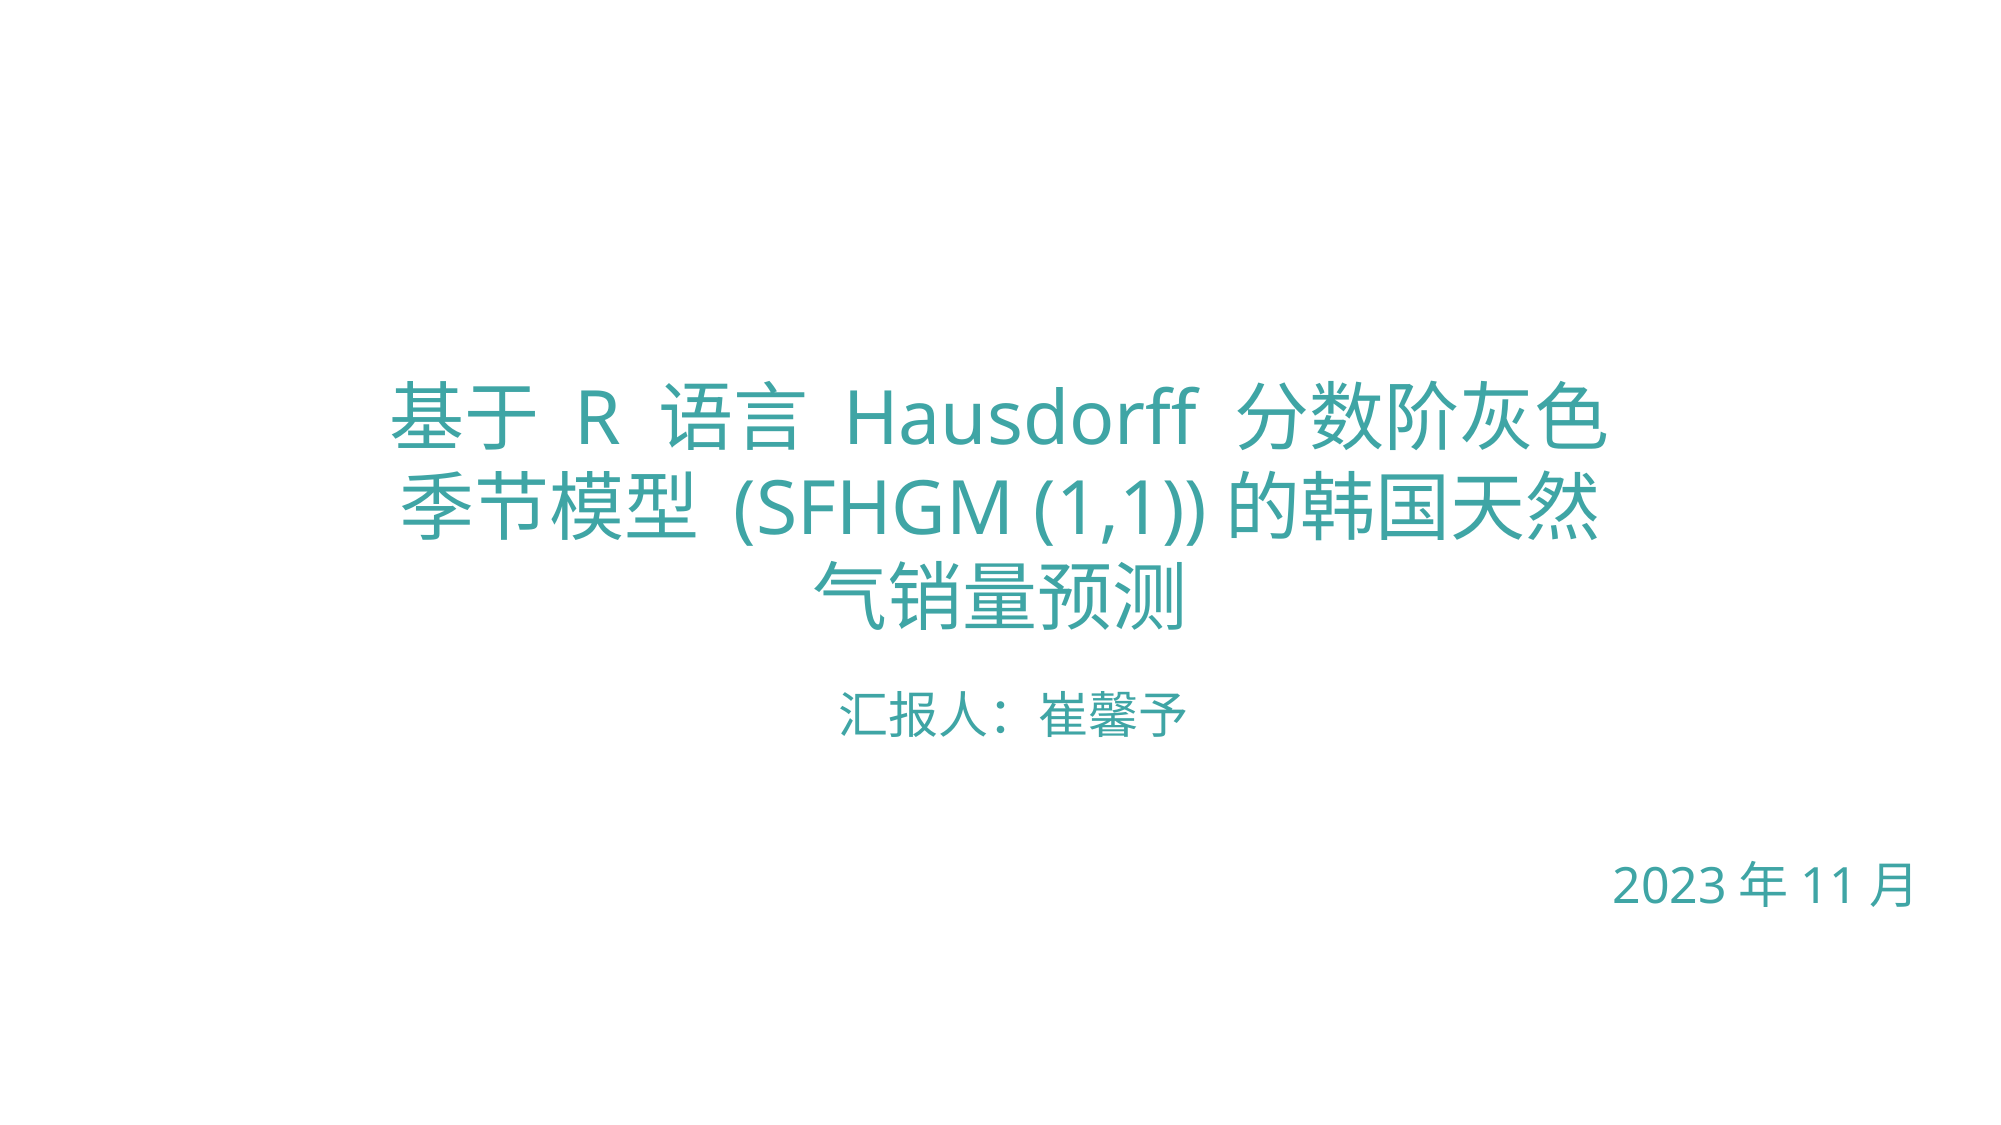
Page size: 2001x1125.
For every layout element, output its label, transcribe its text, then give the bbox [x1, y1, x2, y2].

text_box 2023年11月 [1598, 845, 1935, 921]
text_box 汇报人：崔馨予 [800, 675, 1204, 751]
text_box 基于 R 语言 Hausdorff 分数阶灰色季节模型 (SFHGM (1,1))的韩国天然气销量预测 [362, 361, 1638, 647]
